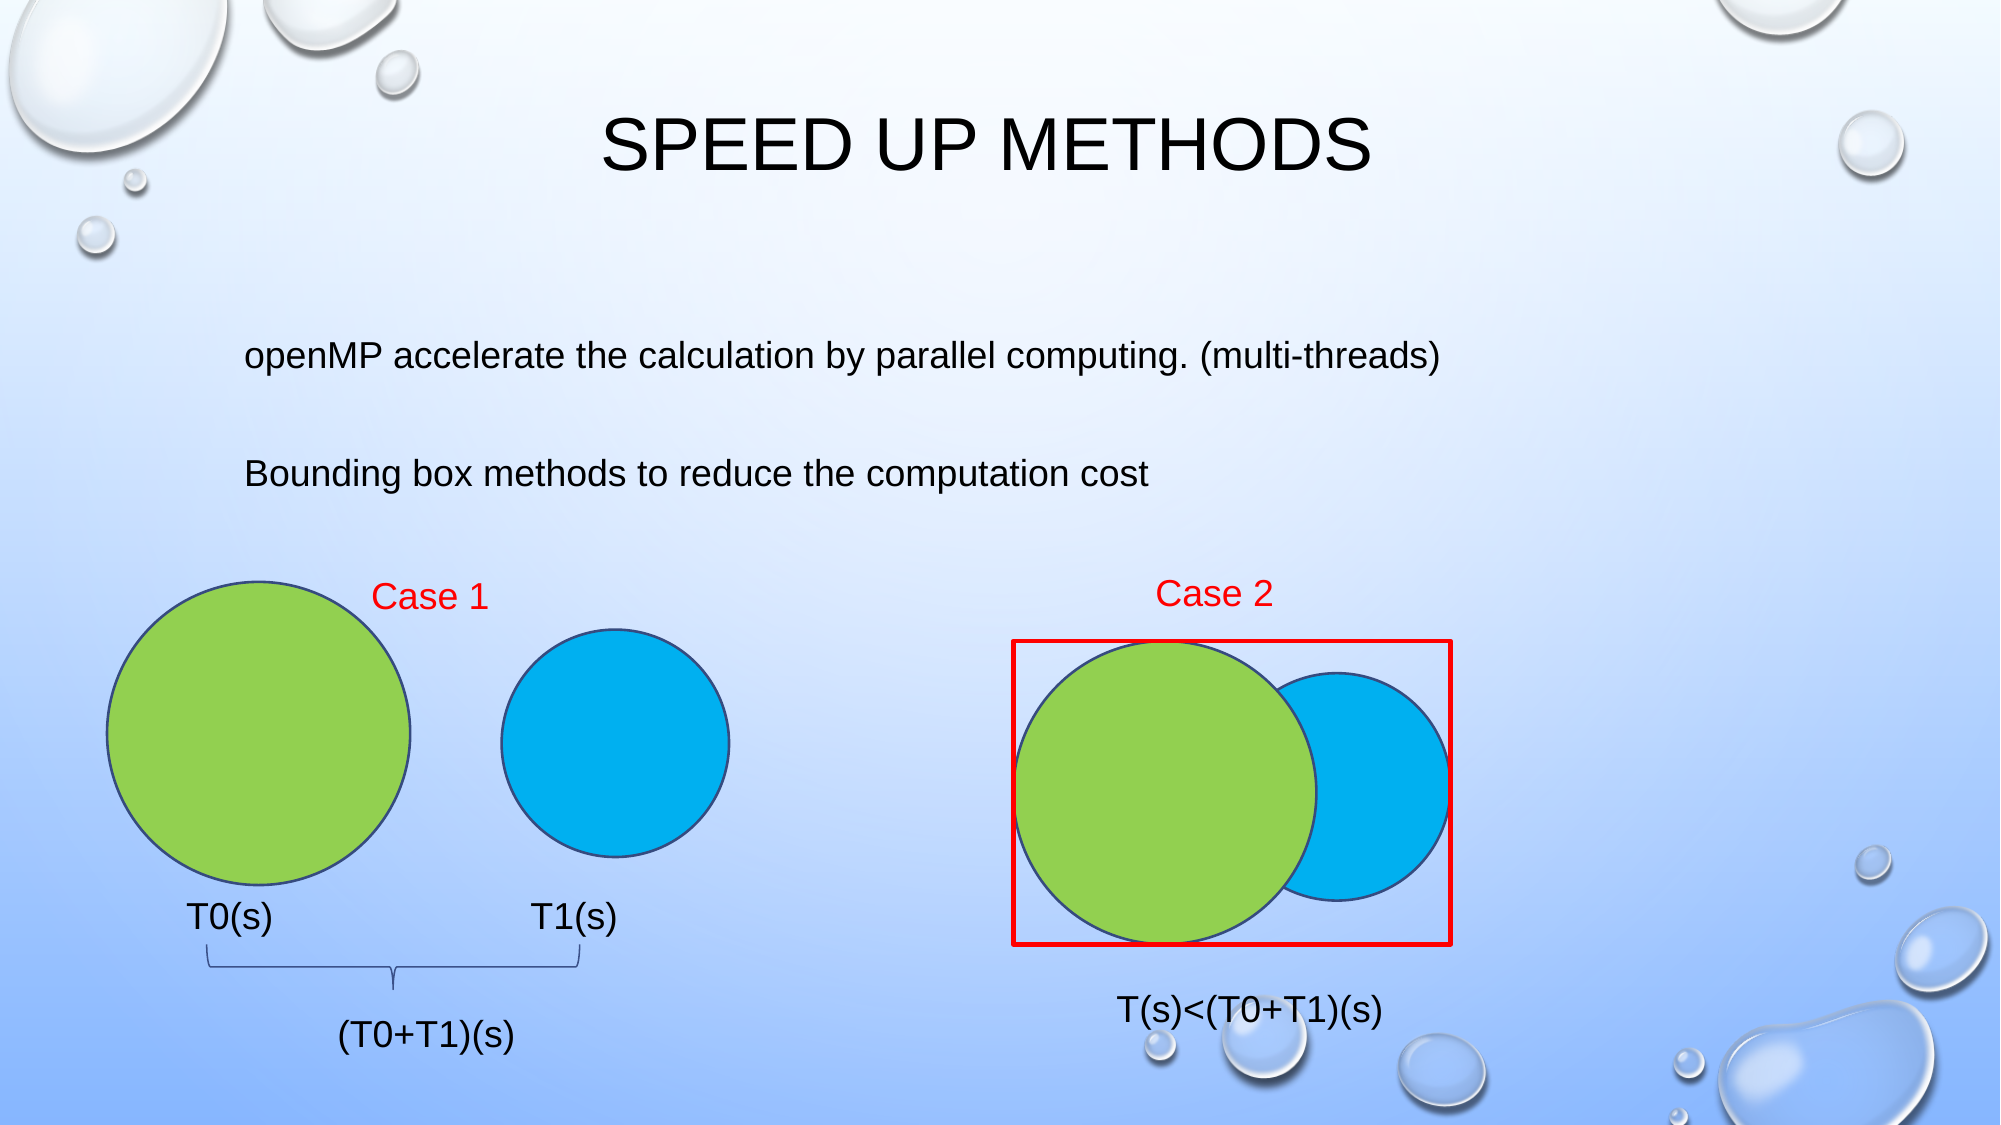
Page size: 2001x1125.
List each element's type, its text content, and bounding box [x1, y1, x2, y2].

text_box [1013, 640, 1451, 945]
text_box [105, 580, 412, 884]
picture [0, 0, 2000, 1125]
title Speed up methods [137, 15, 1838, 277]
text_box openMP accelerate the calculation by parallel computing. (multi-threads) [229, 324, 1481, 384]
text_box [205, 944, 581, 991]
text_box T0(s) [171, 884, 337, 945]
text_box Bounding box methods to reduce the computation cost [229, 441, 1363, 502]
text_box (T0+T1)(s) [322, 1002, 546, 1062]
text_box T(s)<(T0+T1)(s) [1101, 977, 1421, 1038]
text_box T1(s) [515, 884, 681, 944]
text_box [500, 628, 731, 859]
text_box Case 1 [356, 564, 522, 625]
text_box Case 2 [1140, 561, 1306, 622]
